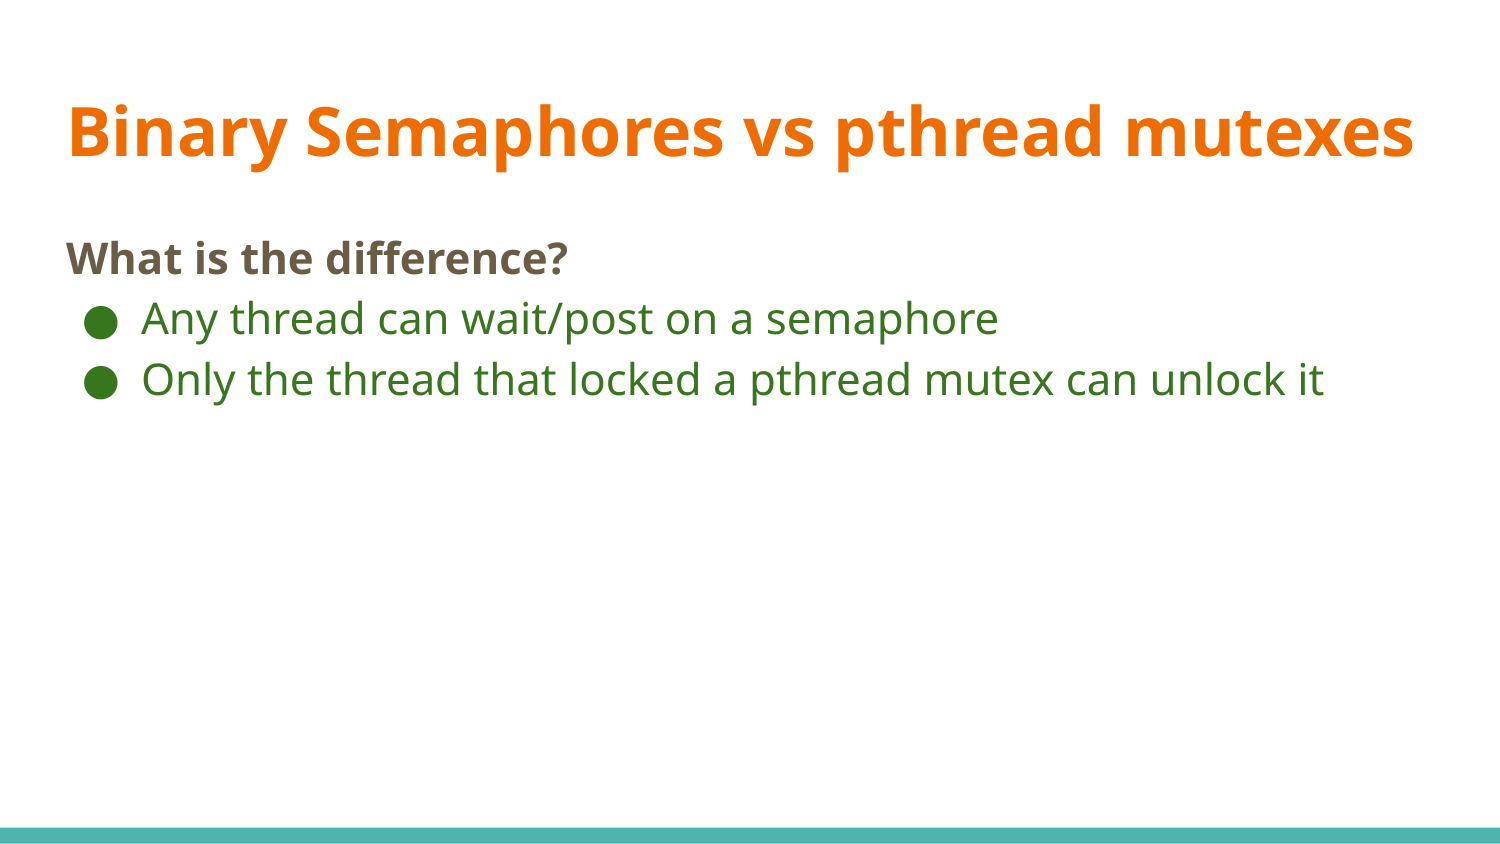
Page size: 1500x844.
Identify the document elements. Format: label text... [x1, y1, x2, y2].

title Binary Semaphores vs pthread mutexes [51, 72, 1449, 189]
list What is the difference? Any thread can wait/post on a semaphore Only the thread that locked a pthread mutex can unlock it [51, 207, 1449, 750]
